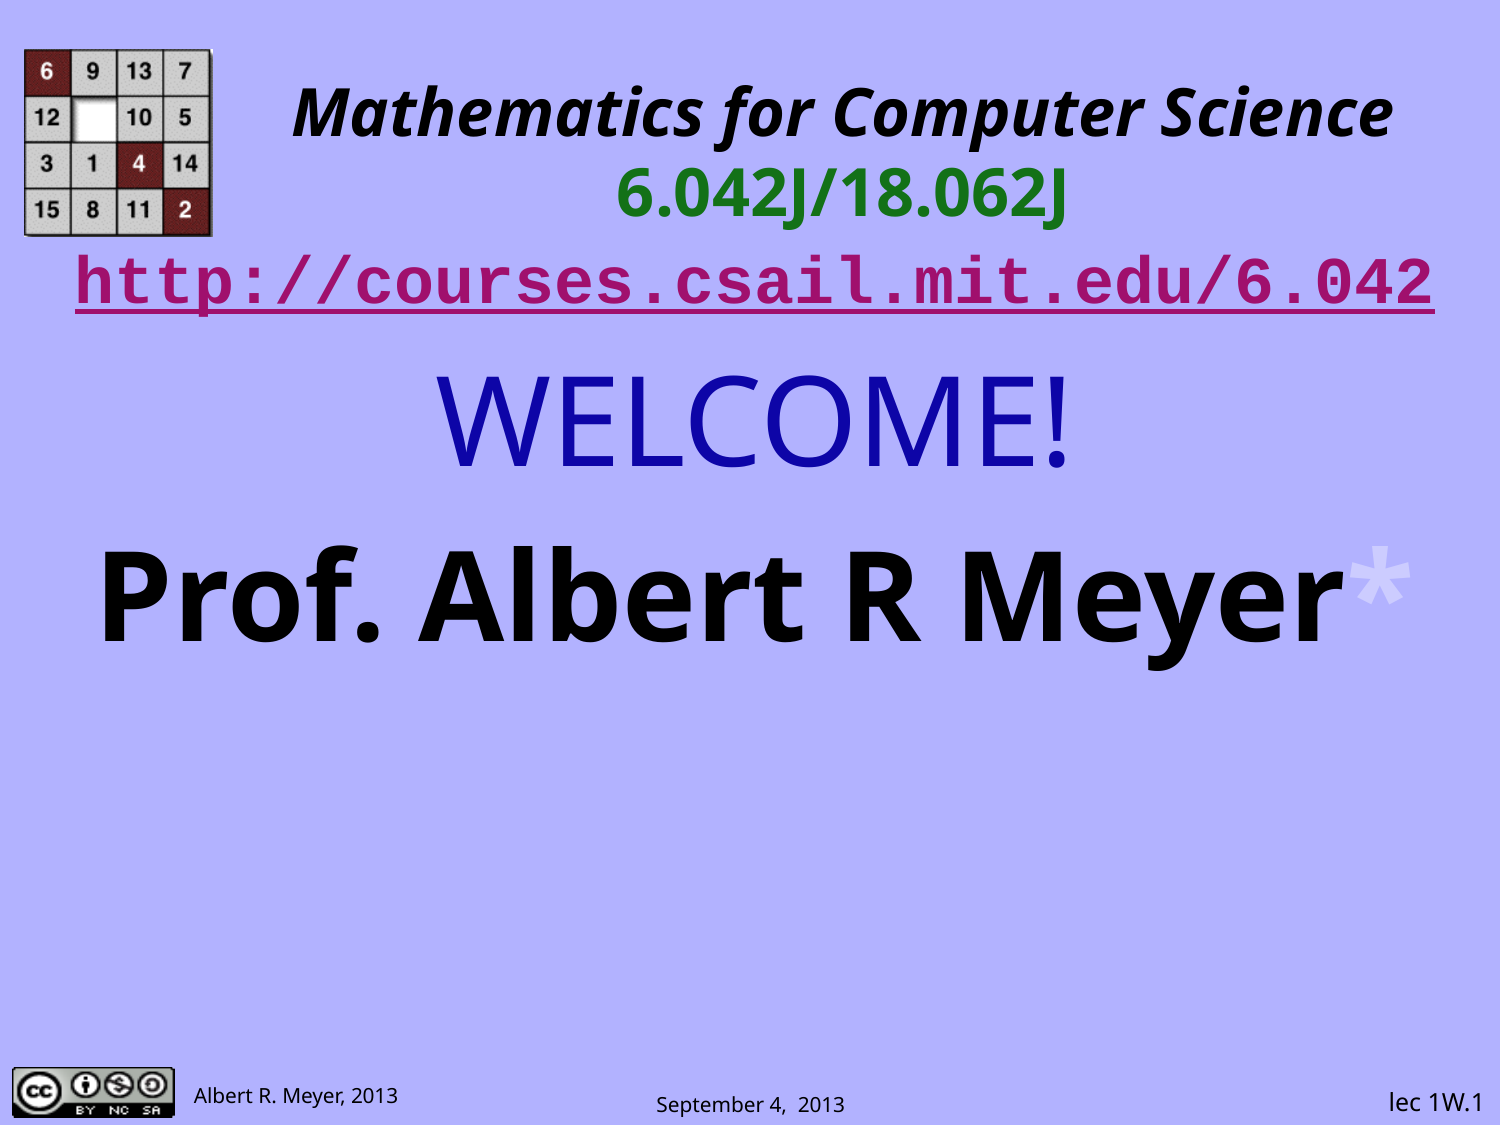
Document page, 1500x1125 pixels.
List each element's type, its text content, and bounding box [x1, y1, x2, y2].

subtitle http://courses.csail.mit.edu/6.042 WELCOME! Prof. Albert R Meyer* [0, 229, 1500, 1125]
picture [24, 49, 187, 229]
title Mathematics for Computer Science 6.042J/18.062J [187, 49, 1500, 229]
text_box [674, 544, 826, 581]
